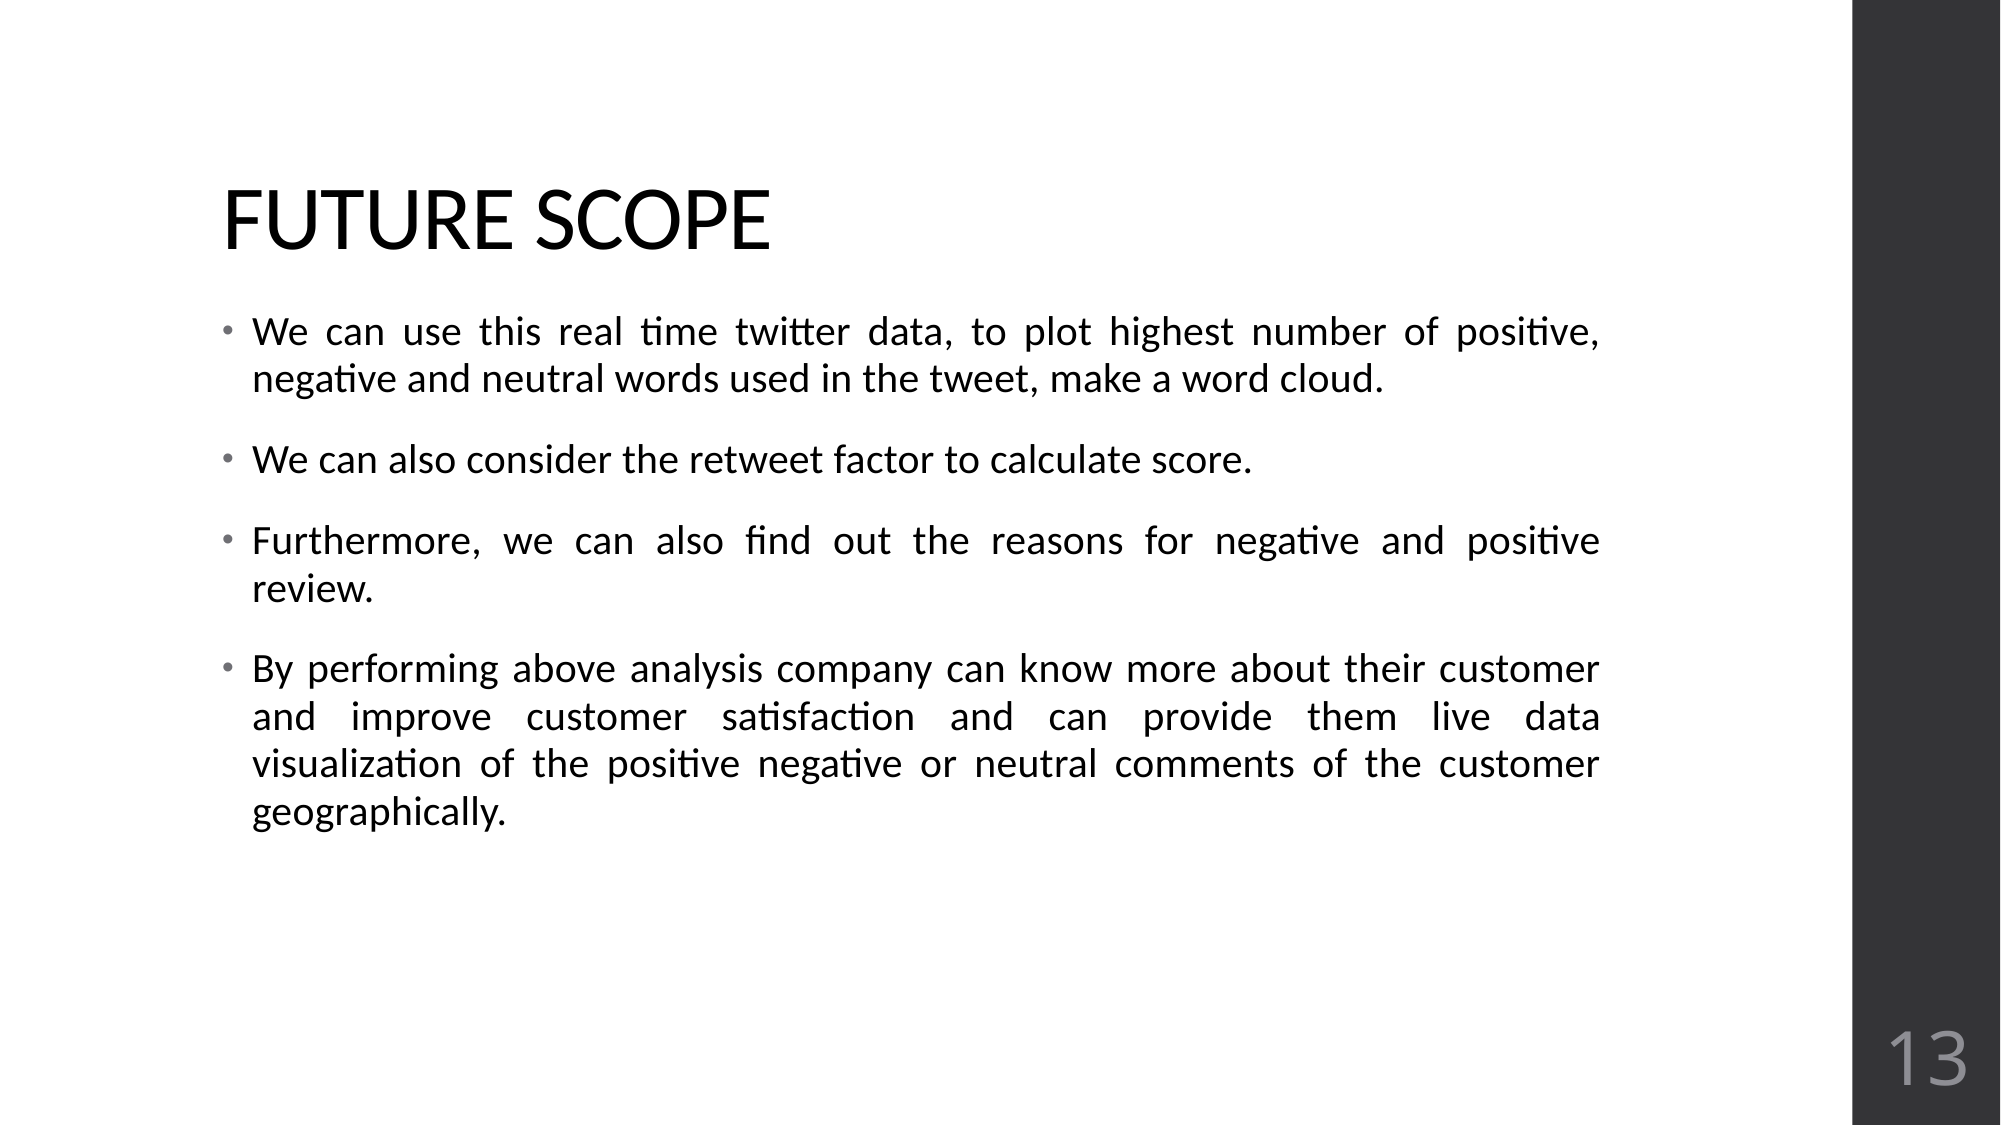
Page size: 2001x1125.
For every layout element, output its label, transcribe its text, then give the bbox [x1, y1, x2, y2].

list We can use this real time twitter data, to plot highest number of positive, negative and neutral words used in the tweet, make a word cloud. We can also consider the retweet factor to calculate score. Furthermore, we can also find out the reasons for negative and positive review. By performing above analysis company can know more about their customer and improve customer satisfaction and can provide them live data visualization of the positive negative or neutral comments of the customer geographically. [206, 299, 1617, 850]
title FUTURE SCOPE [206, 60, 1797, 278]
slide_number 13 [1852, 1012, 2000, 1110]
